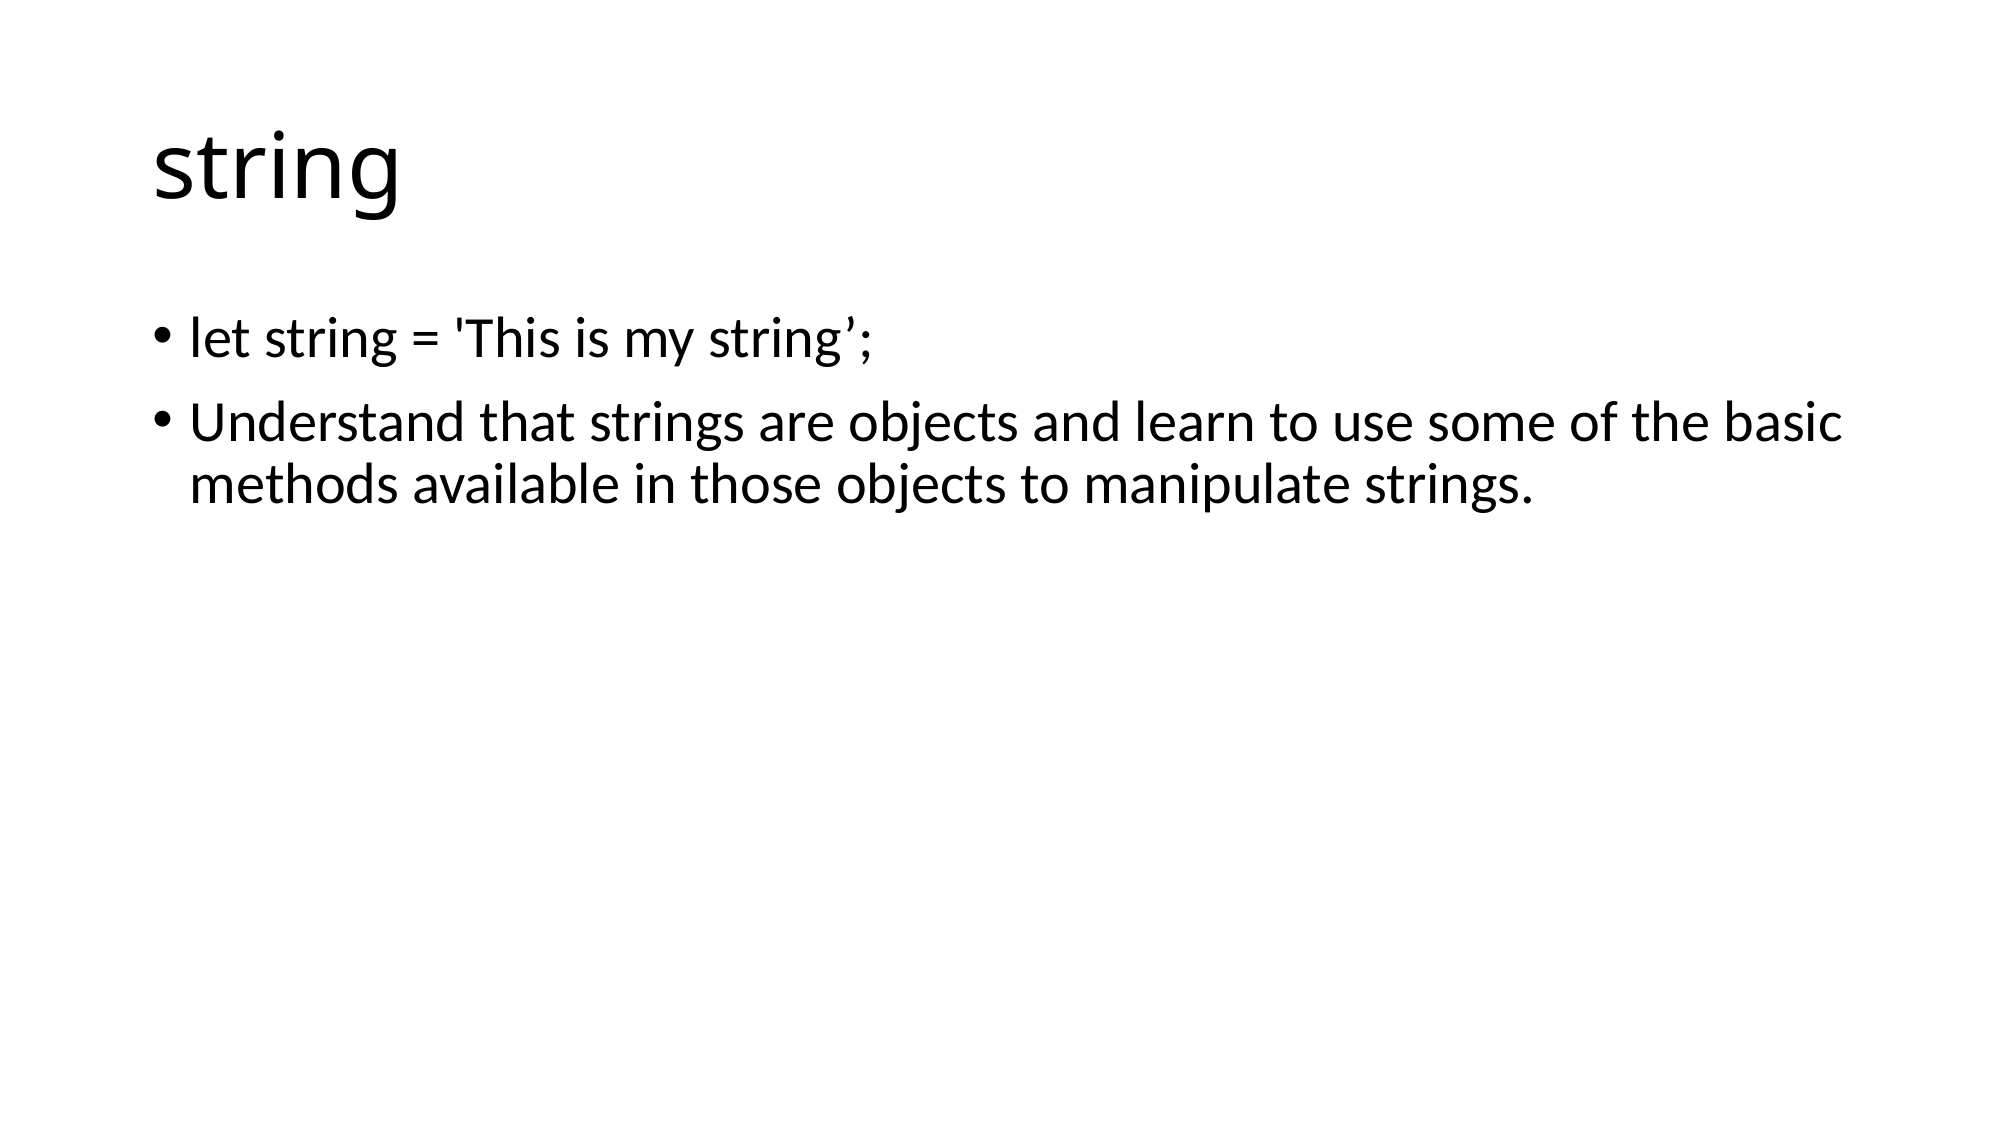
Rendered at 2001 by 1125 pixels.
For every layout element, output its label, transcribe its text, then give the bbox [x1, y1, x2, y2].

list let string = 'This is my string’; Understand that strings are objects and learn to use some of the basic methods available in those objects to manipulate strings. [137, 299, 1863, 1014]
title string [137, 59, 1863, 278]
